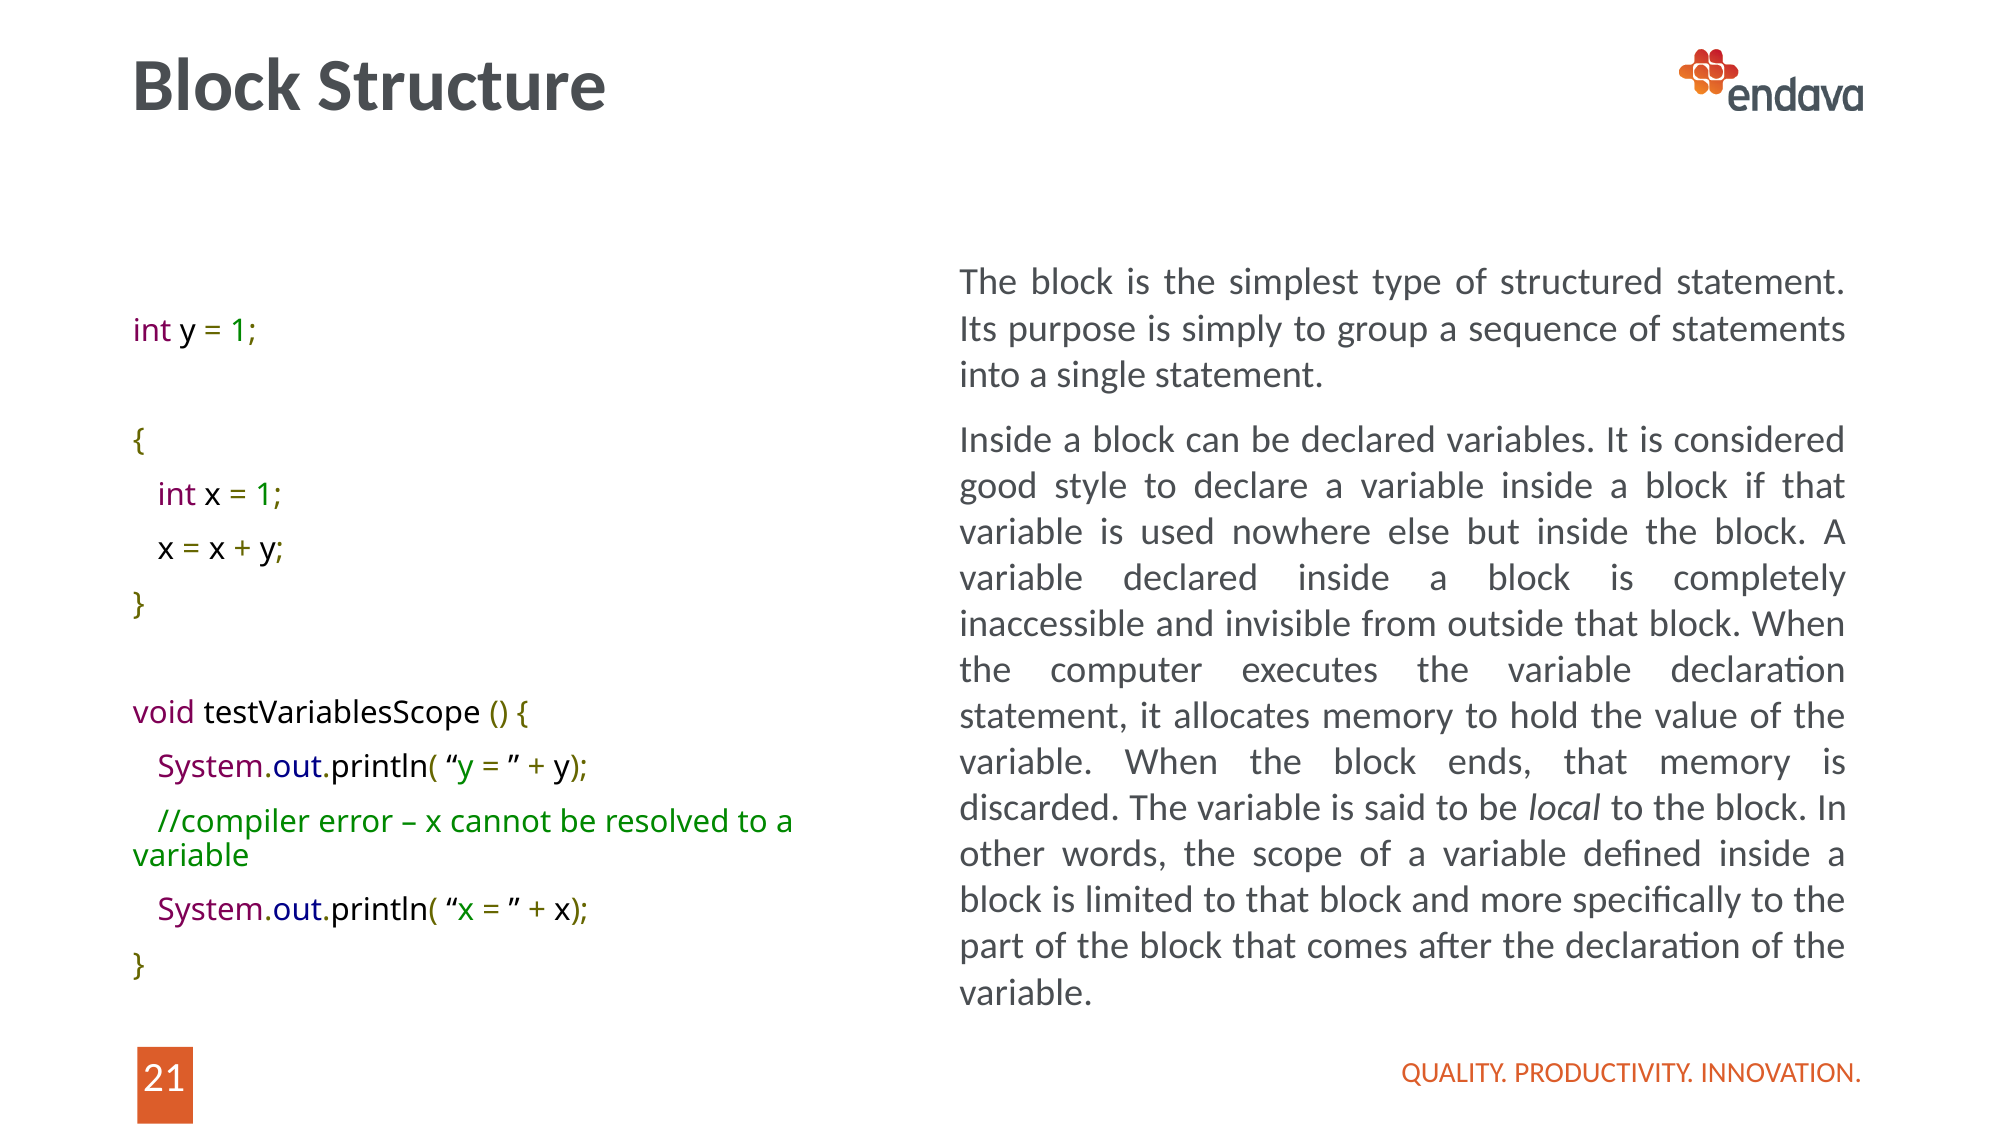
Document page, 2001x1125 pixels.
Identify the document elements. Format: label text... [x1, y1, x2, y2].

list The block is the simplest type of structured statement. Its purpose is simply to group a sequence of statements into a single statement. Inside a block can be declared variables. It is considered good style to declare a variable inside a block if that variable is used nowhere else but inside the block. A variable declared inside a block is completely inaccessible and invisible from outside that block. When the computer executes the variable declaration statement, it allocates memory to hold the value of the variable. When the block ends, that memory is discarded. The variable is said to be local to the block. In other words, the scope of a variable defined inside a block is limited to that block and more specifically to the part of the block that comes after the declaration of the variable. [944, 249, 1863, 1022]
list int y = 1; { int x = 1; x = x + y; } void testVariablesScope () { System.out.println( “y = ” + y); //compiler error – x cannot be resolved to a variable System.out.println( “x = ” + x); } [132, 249, 919, 1022]
title Block Structure [132, 38, 1530, 218]
picture [1679, 49, 1863, 111]
slide_number QUALITY. PRODUCTIVITY. INNOVATION. [1252, 1040, 1863, 1101]
